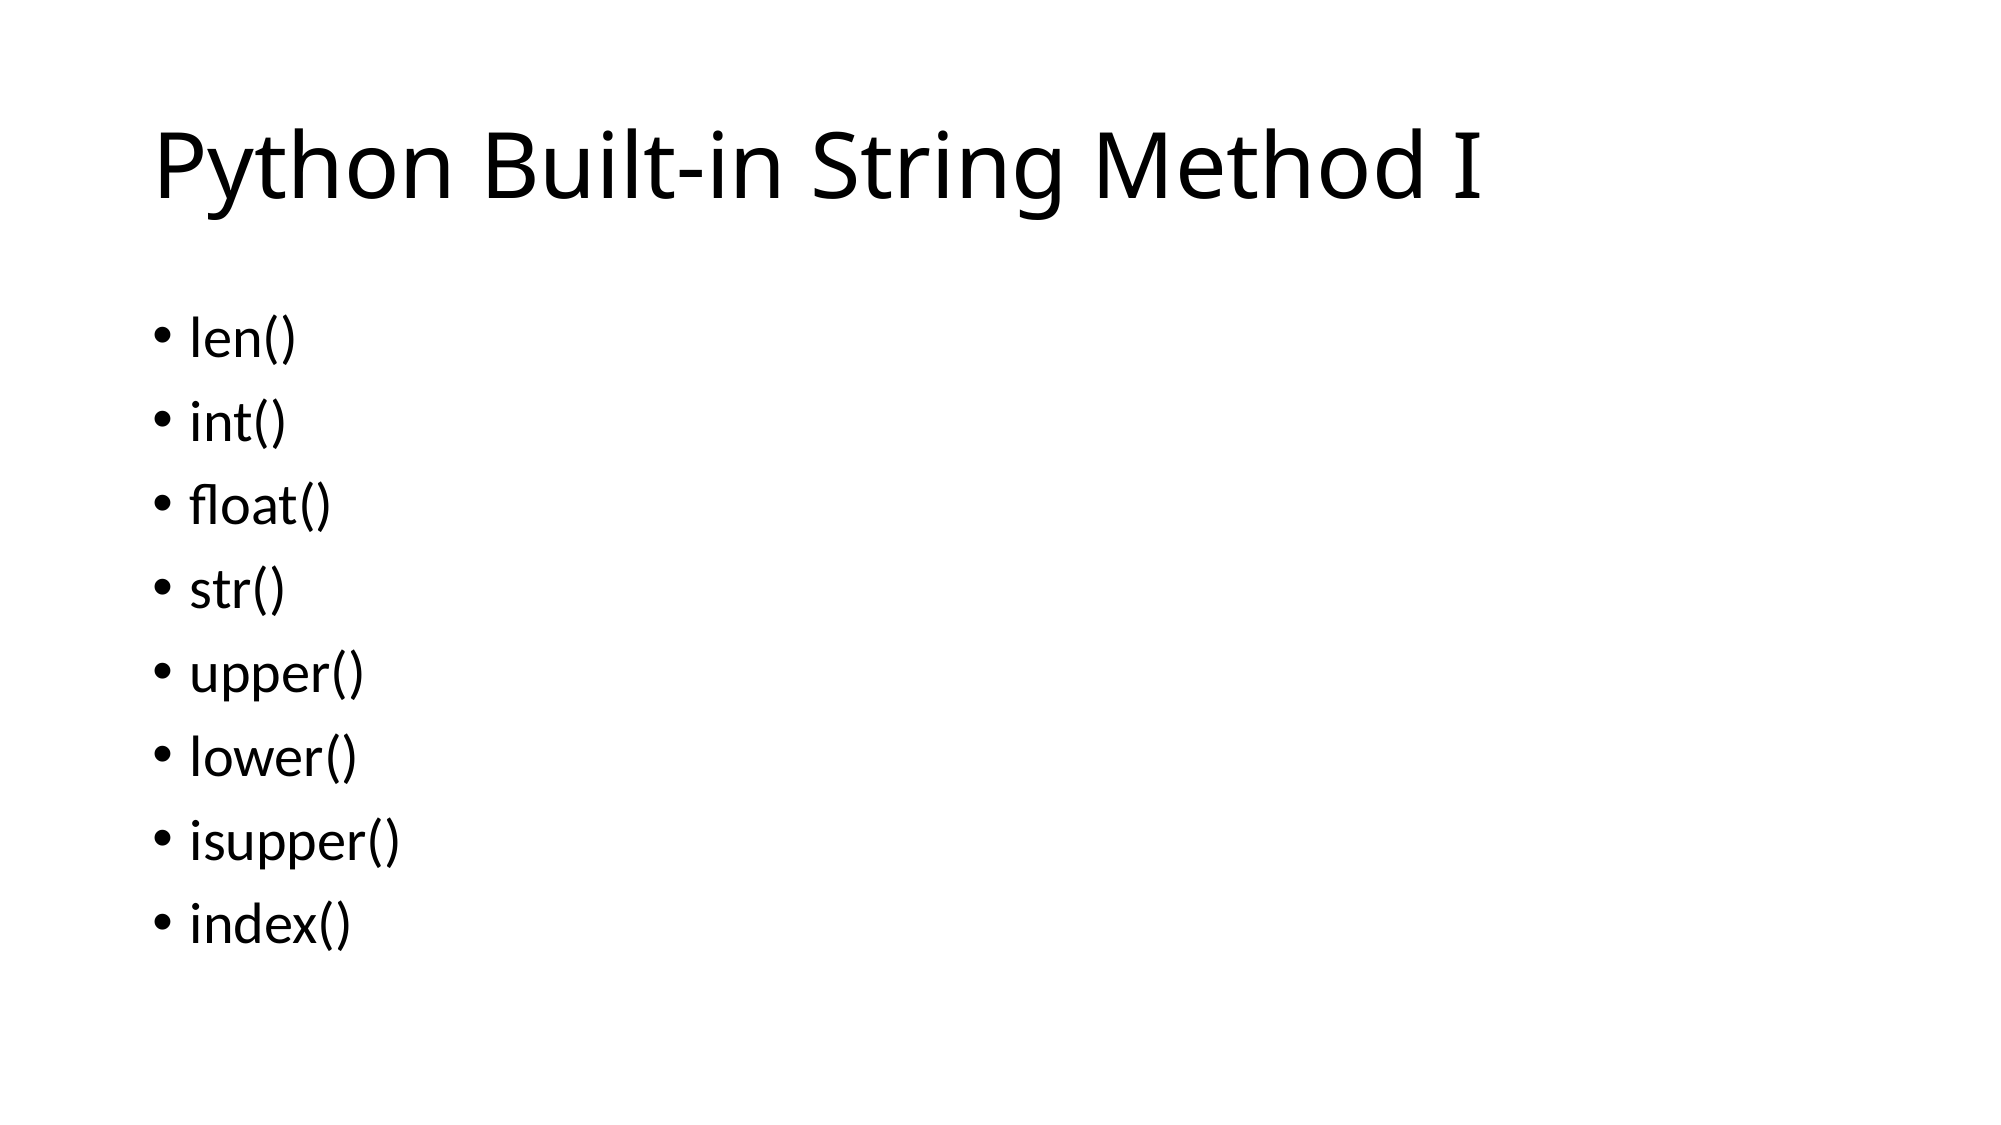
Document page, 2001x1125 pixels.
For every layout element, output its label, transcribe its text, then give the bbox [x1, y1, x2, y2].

list len() int() float() str() upper() lower() isupper() index() [137, 299, 1863, 1014]
title Python Built-in String Method I [137, 59, 1863, 278]
